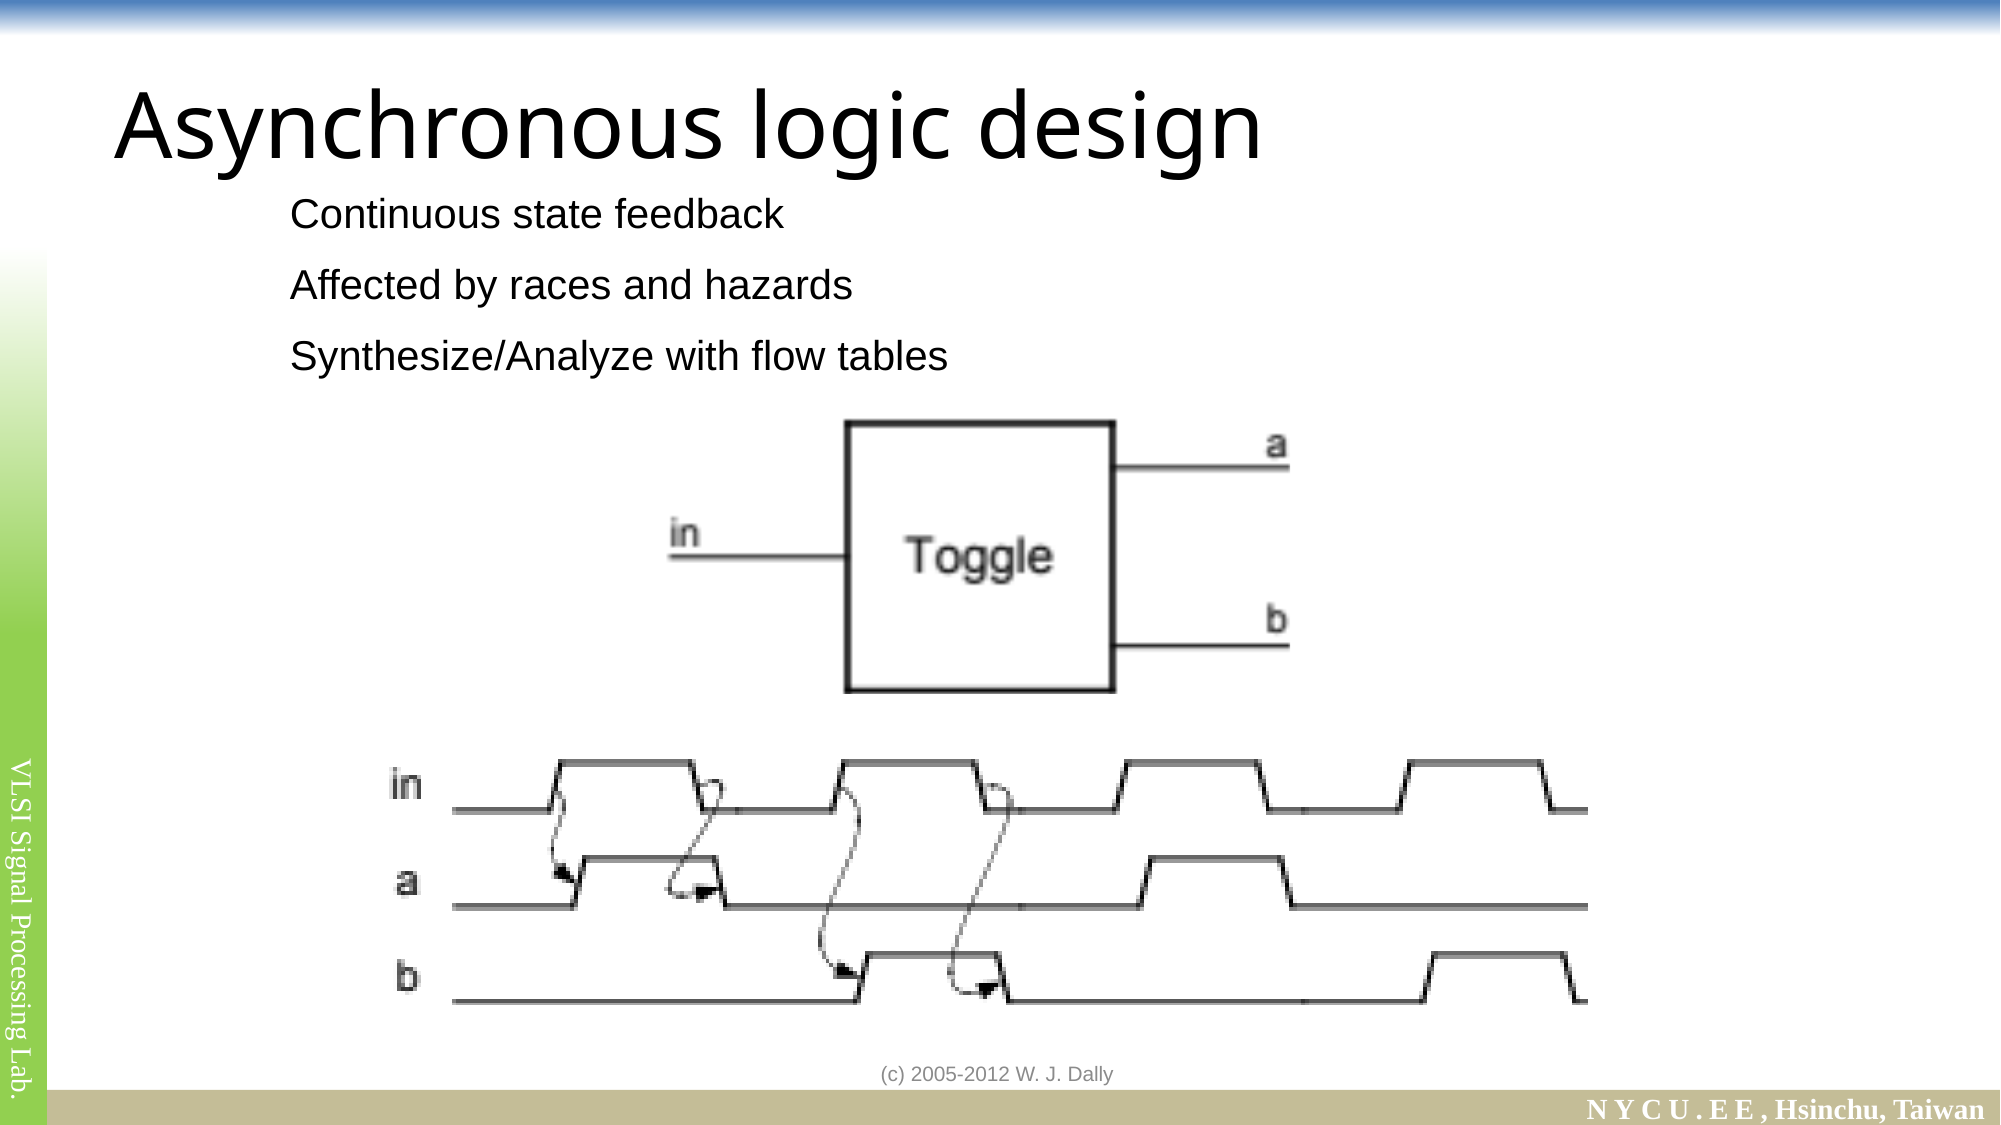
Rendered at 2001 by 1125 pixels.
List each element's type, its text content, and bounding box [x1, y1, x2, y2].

title Asynchronous logic design [99, 44, 1901, 200]
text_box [665, 409, 1291, 694]
text_box Continuous state feedback Affected by races and hazards Synthesize/Analyze with flow tables [275, 200, 1725, 387]
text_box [386, 746, 1589, 1005]
footer (c) 2005-2012 W. J. Dally [683, 1042, 1317, 1103]
